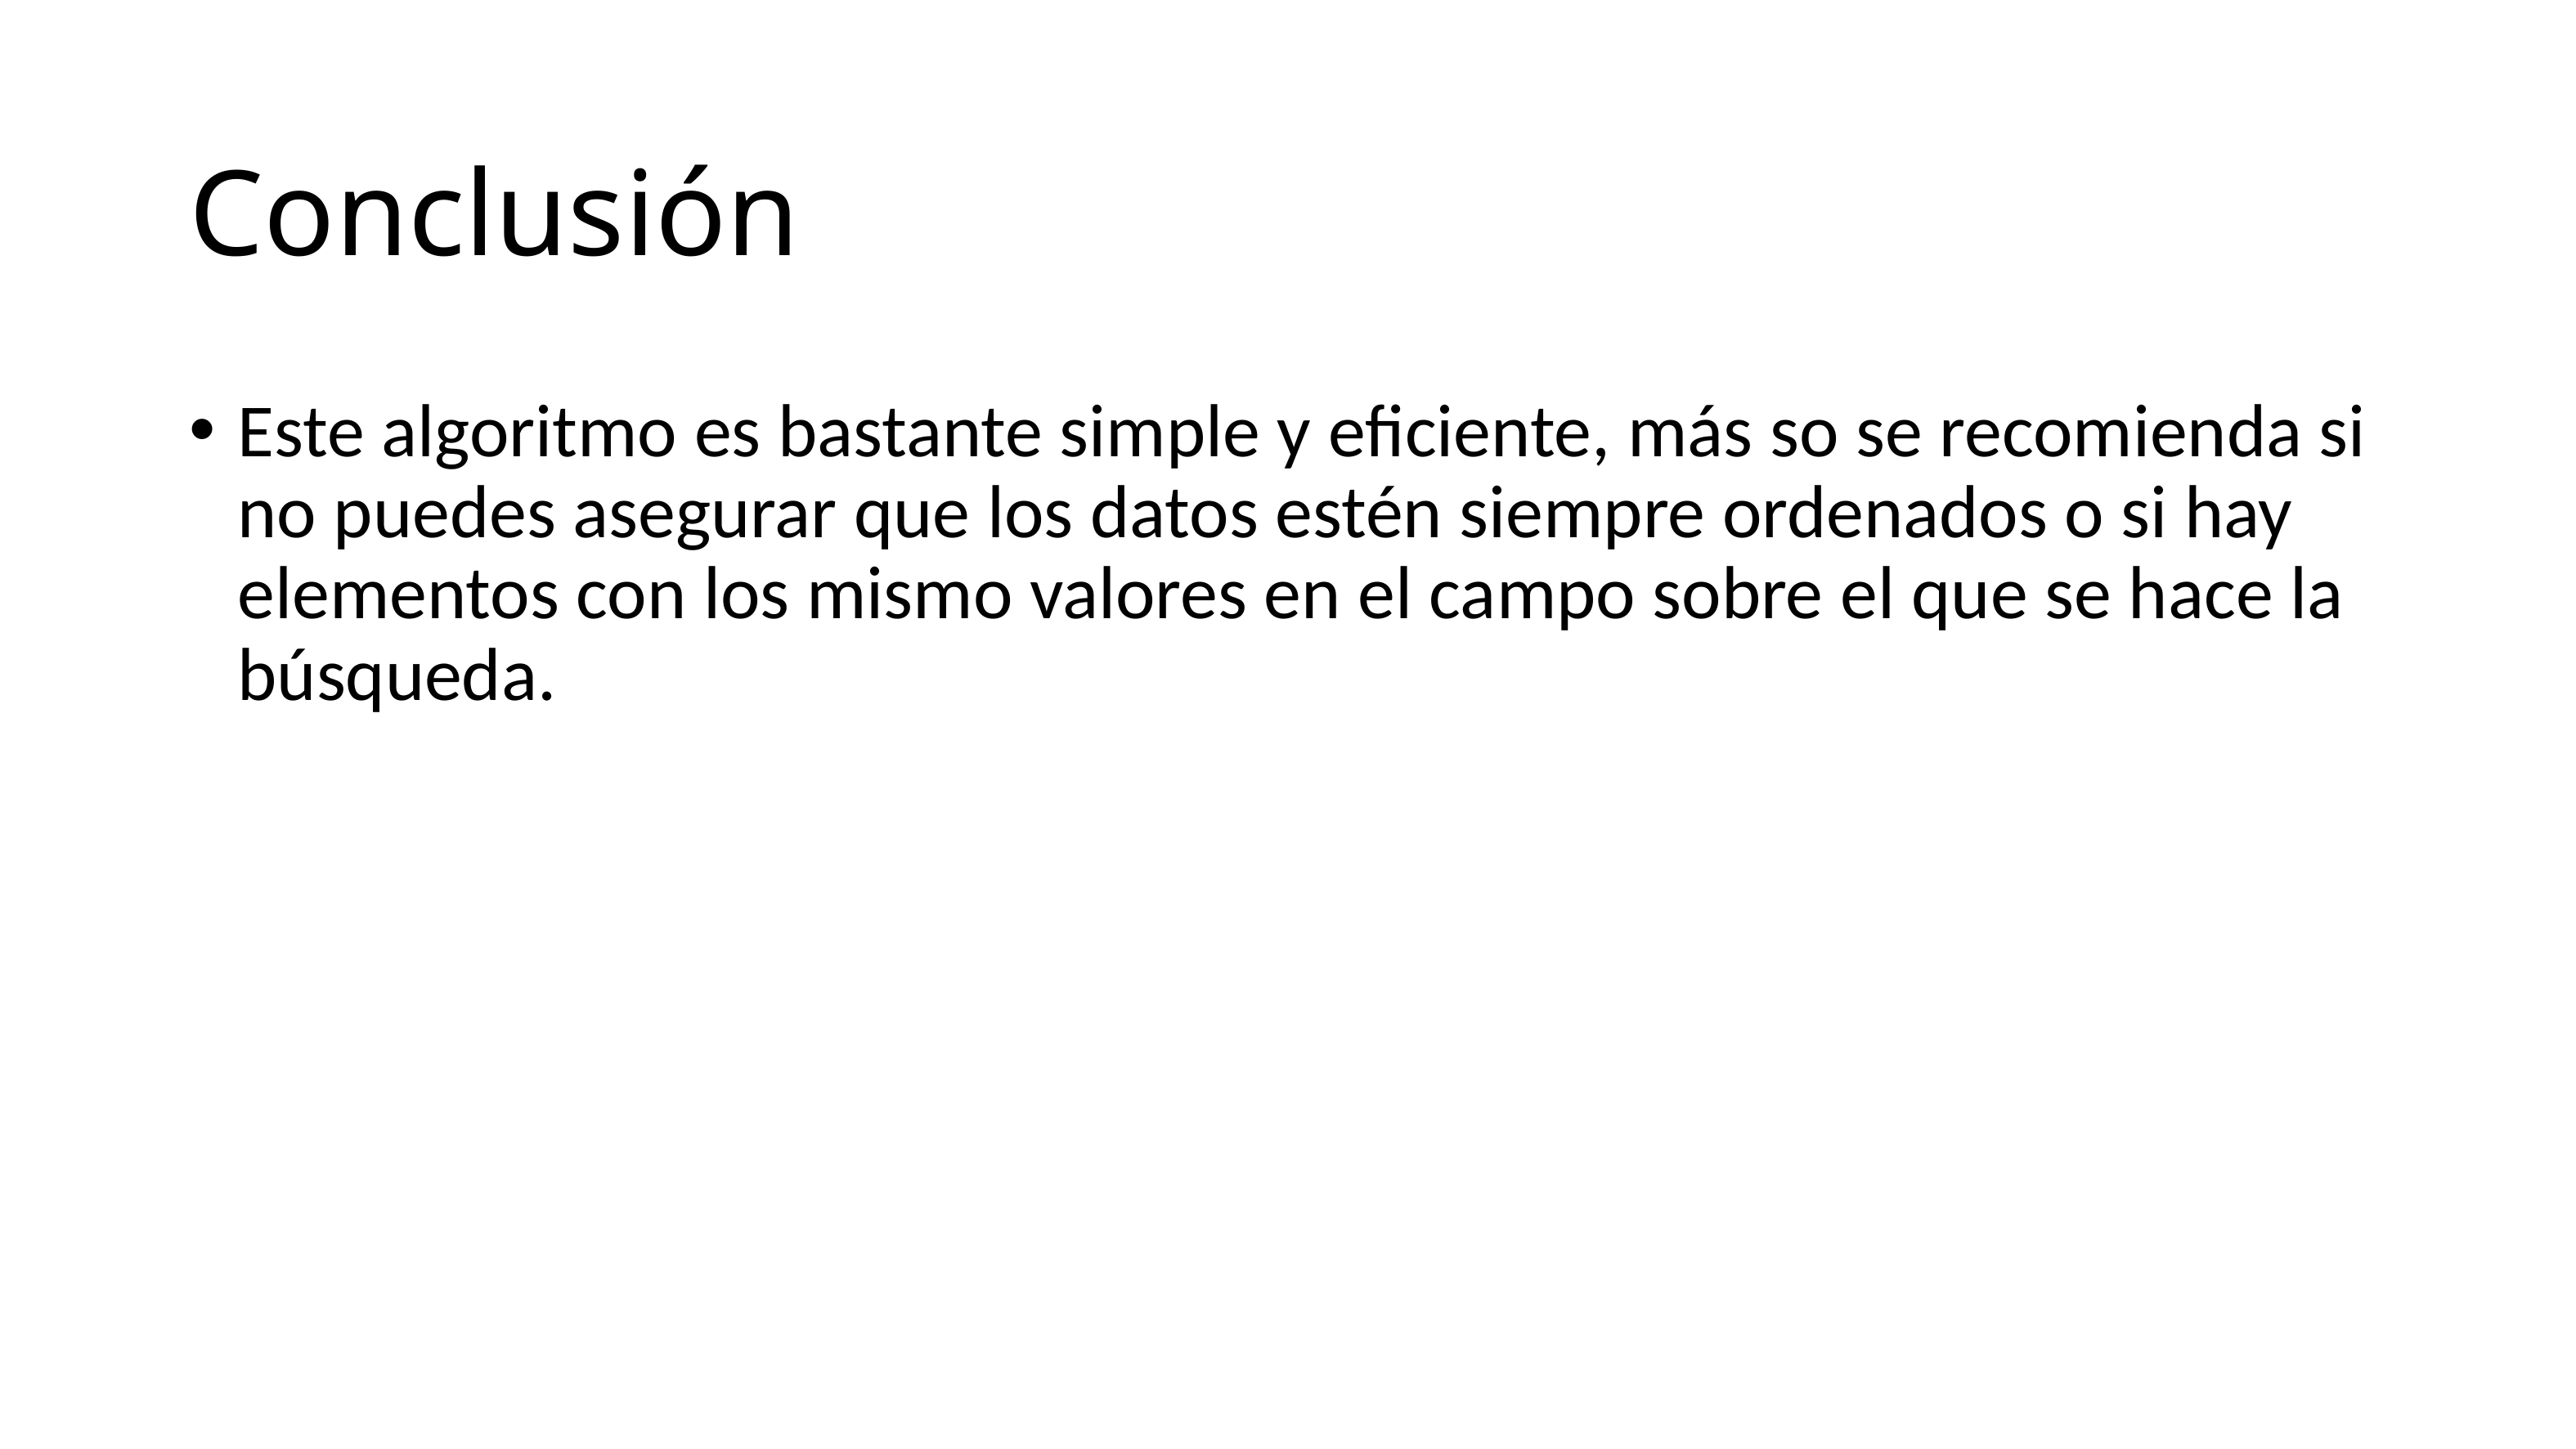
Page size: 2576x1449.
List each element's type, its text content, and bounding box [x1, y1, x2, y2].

list Este algoritmo es bastante simple y eficiente, más so se recomienda si no puedes asegurar que los datos estén siempre ordenados o si hay elementos con los mismo valores en el campo sobre el que se hace la búsqueda. [177, 385, 2399, 1305]
title Conclusión [177, 77, 2399, 357]
